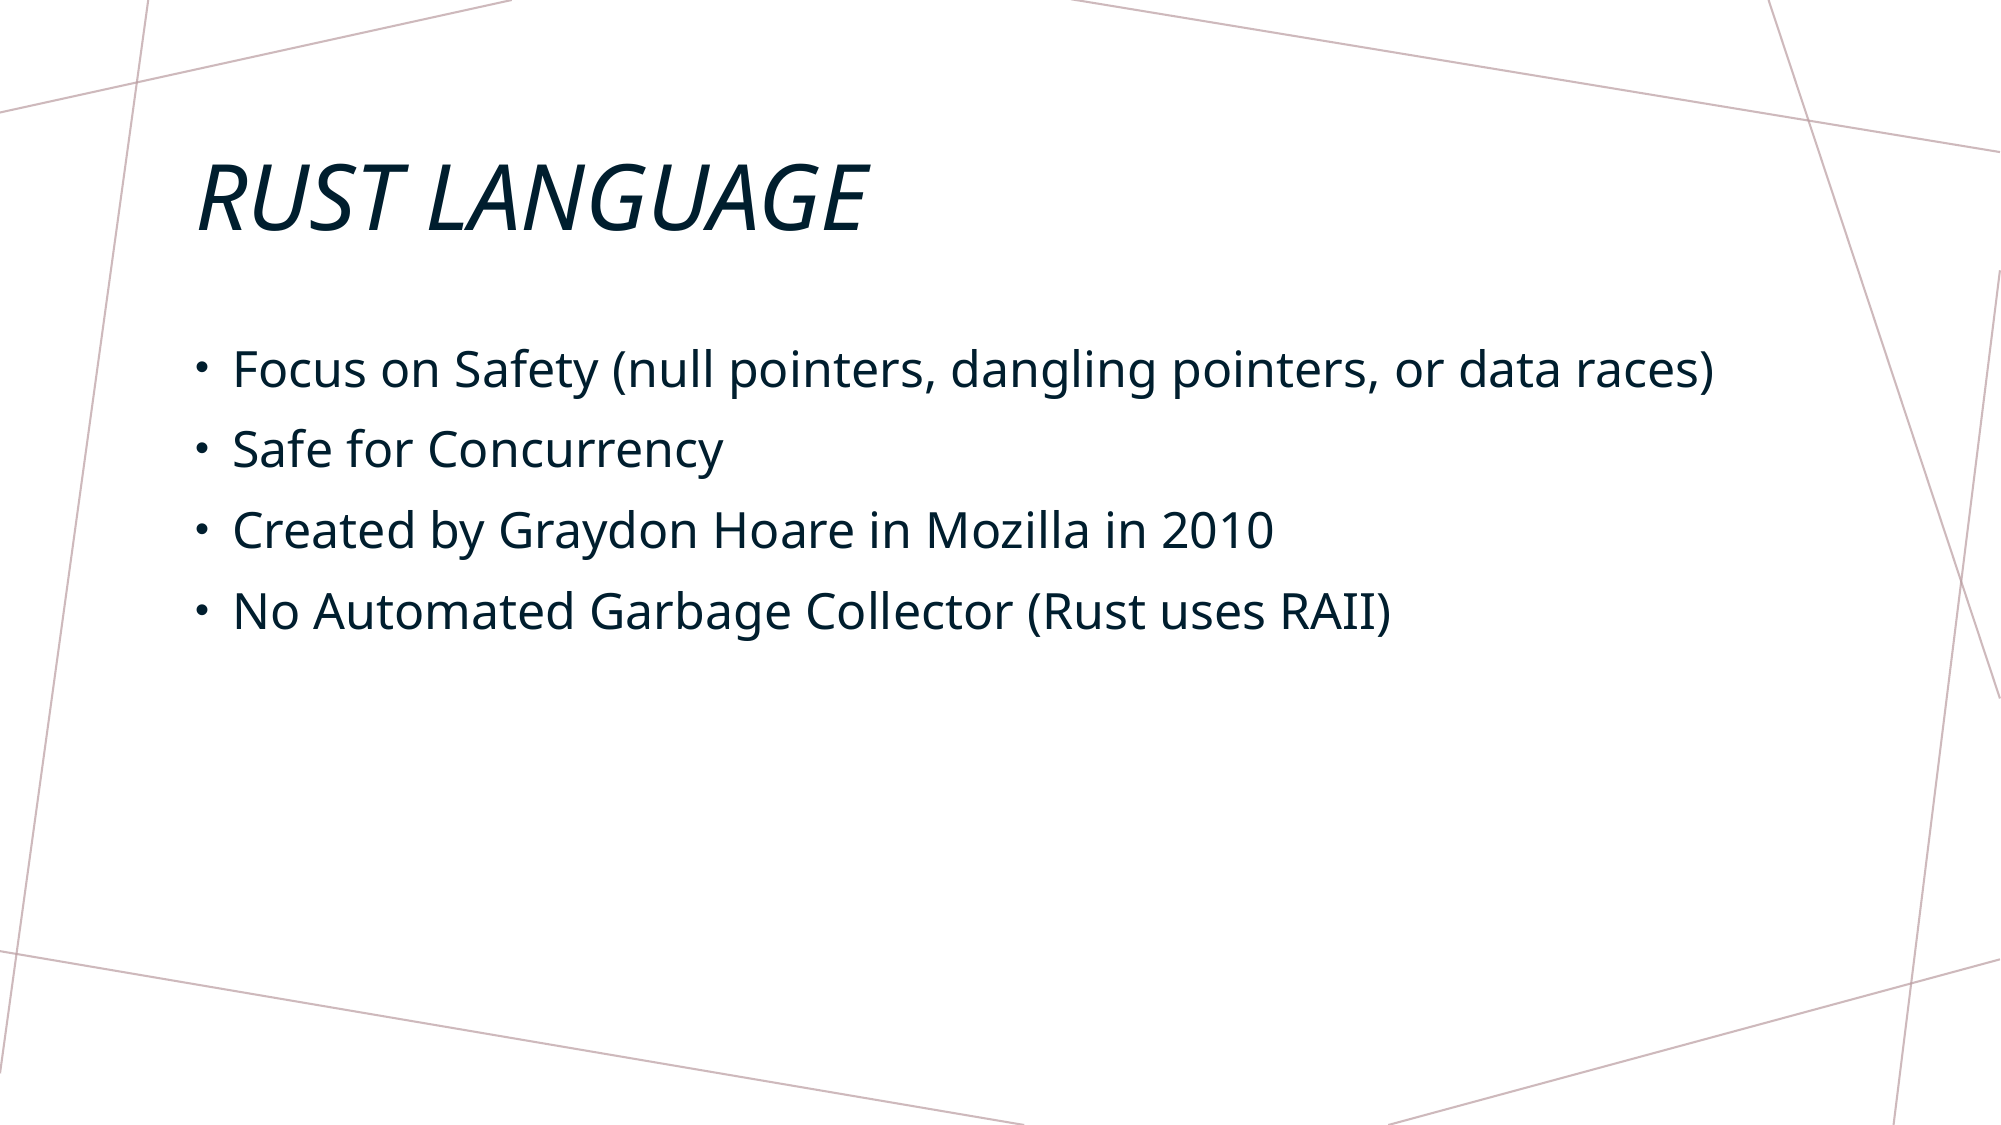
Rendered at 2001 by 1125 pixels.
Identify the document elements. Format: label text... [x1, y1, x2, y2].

list Focus on Safety (null pointers, dangling pointers, or data races) Safe for Concurrency Created by Graydon Hoare in Mozilla in 2010 No Automated Garbage Collector (Rust uses RAII) [186, 329, 1813, 991]
title Rust Language [186, 86, 1813, 315]
